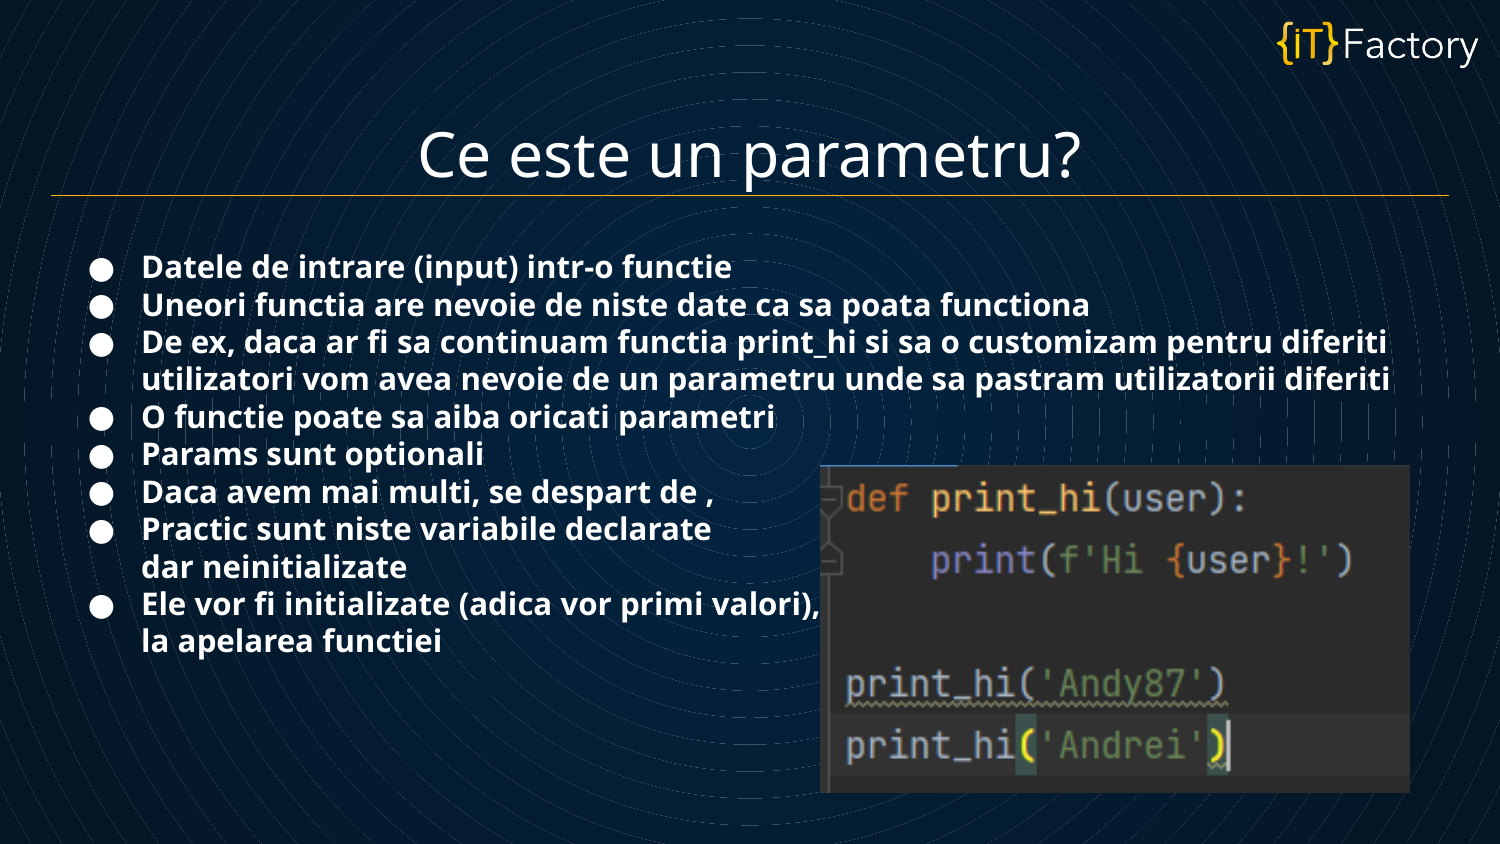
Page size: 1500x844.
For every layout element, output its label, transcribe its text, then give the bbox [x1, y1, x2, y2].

title Ce este un parametru? [51, 105, 1449, 195]
title Ce este un parametru? [51, 202, 1449, 206]
picture [1277, 16, 1479, 73]
picture [820, 465, 1410, 794]
text_box Datele de intrare (input) intr-o functie Uneori functia are nevoie de niste date ca sa poata functiona De ex, daca ar fi sa continuam functia print_hi si sa o customizam pentru diferiti utilizatori vom avea nevoie de un parametru unde sa pastram utilizatorii diferiti O functie poate sa aiba oricati parametri Params sunt optionali Daca avem mai multi, se despart de , Practic sunt niste variabile declarate dar neinitializate Ele vor fi initializate (adica vor primi valori), la apelarea functiei [51, 232, 1449, 844]
